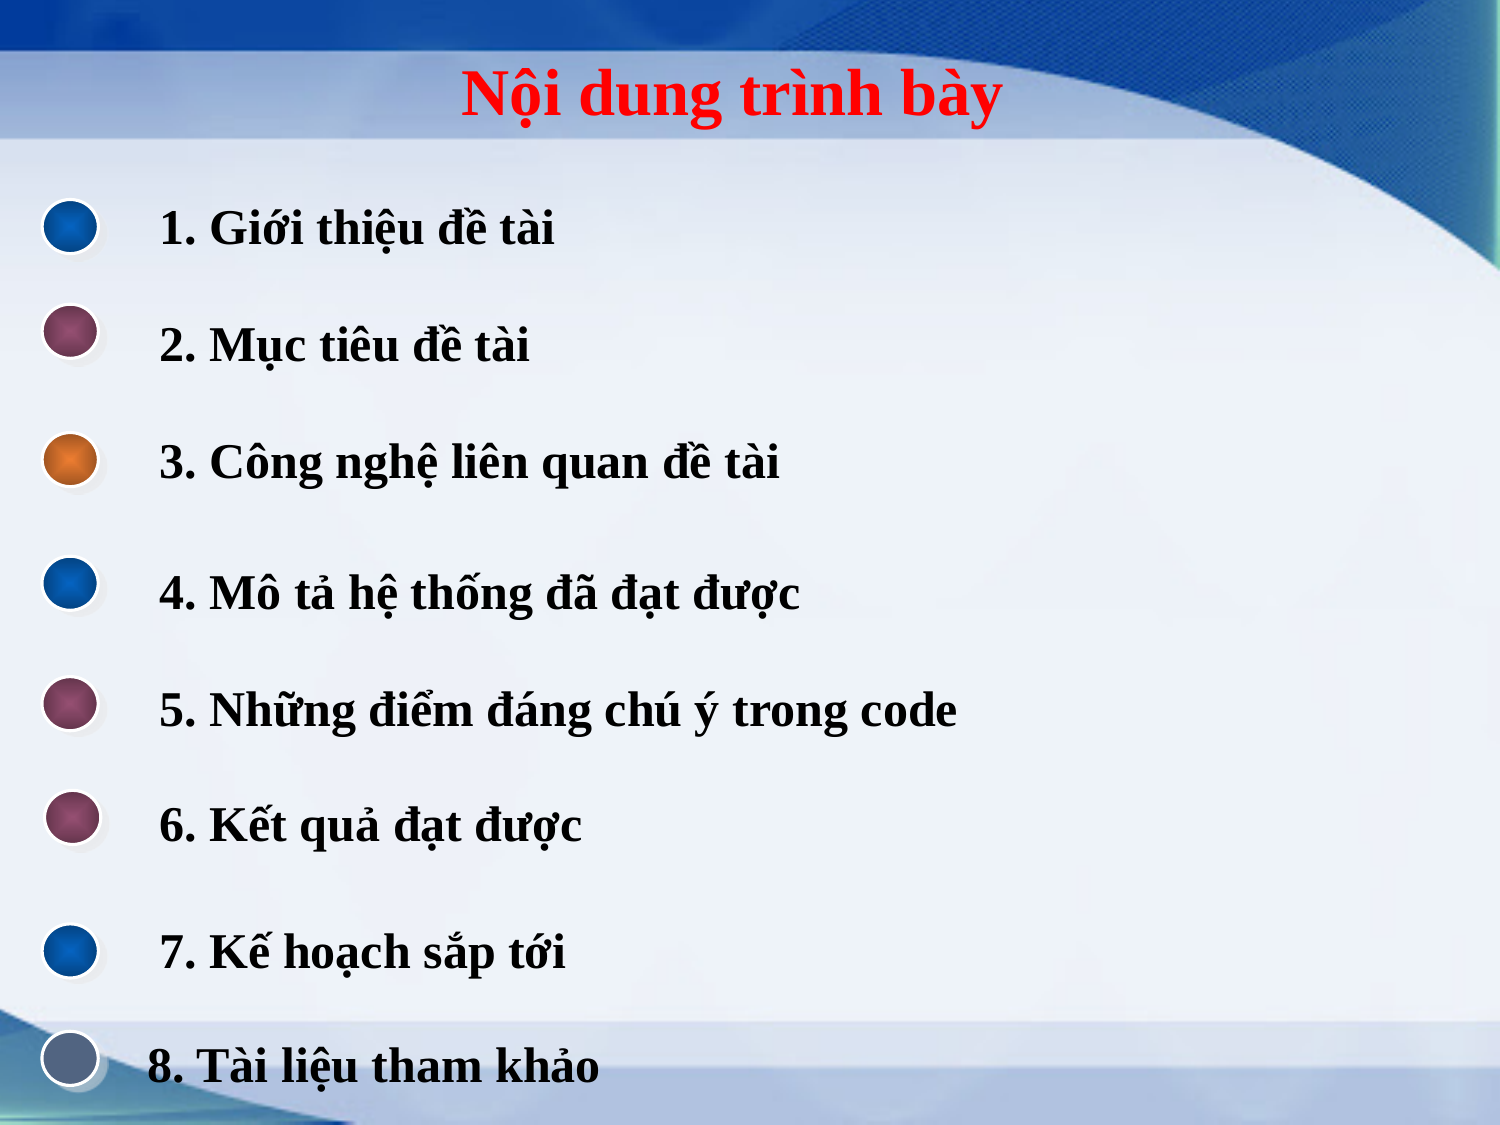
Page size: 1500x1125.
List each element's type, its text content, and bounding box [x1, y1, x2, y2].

text_box 5. Những điểm đáng chú ý trong code [144, 669, 1030, 745]
text_box [41, 1031, 99, 1086]
text_box [41, 556, 99, 611]
text_box [42, 432, 99, 487]
text_box [41, 676, 99, 731]
picture [0, 0, 1500, 1125]
text_box 4. Mô tả hệ thống đã đạt được [144, 552, 1044, 628]
text_box 7. Kế hoạch sắp tới [144, 911, 1030, 987]
text_box [42, 923, 99, 979]
text_box 2. Mục tiêu đề tài [144, 304, 850, 379]
text_box 6. Kết quả đạt được [144, 783, 928, 859]
text_box [42, 304, 99, 359]
title Nội dung trình bày [440, 23, 1026, 168]
text_box 8. Tài liệu tham khảo [132, 1025, 1018, 1101]
text_box 3. Công nghệ liên quan đề tài [144, 420, 1006, 496]
text_box [44, 790, 101, 845]
text_box 1. Giới thiệu đề tài [144, 187, 1030, 262]
text_box [42, 199, 99, 254]
